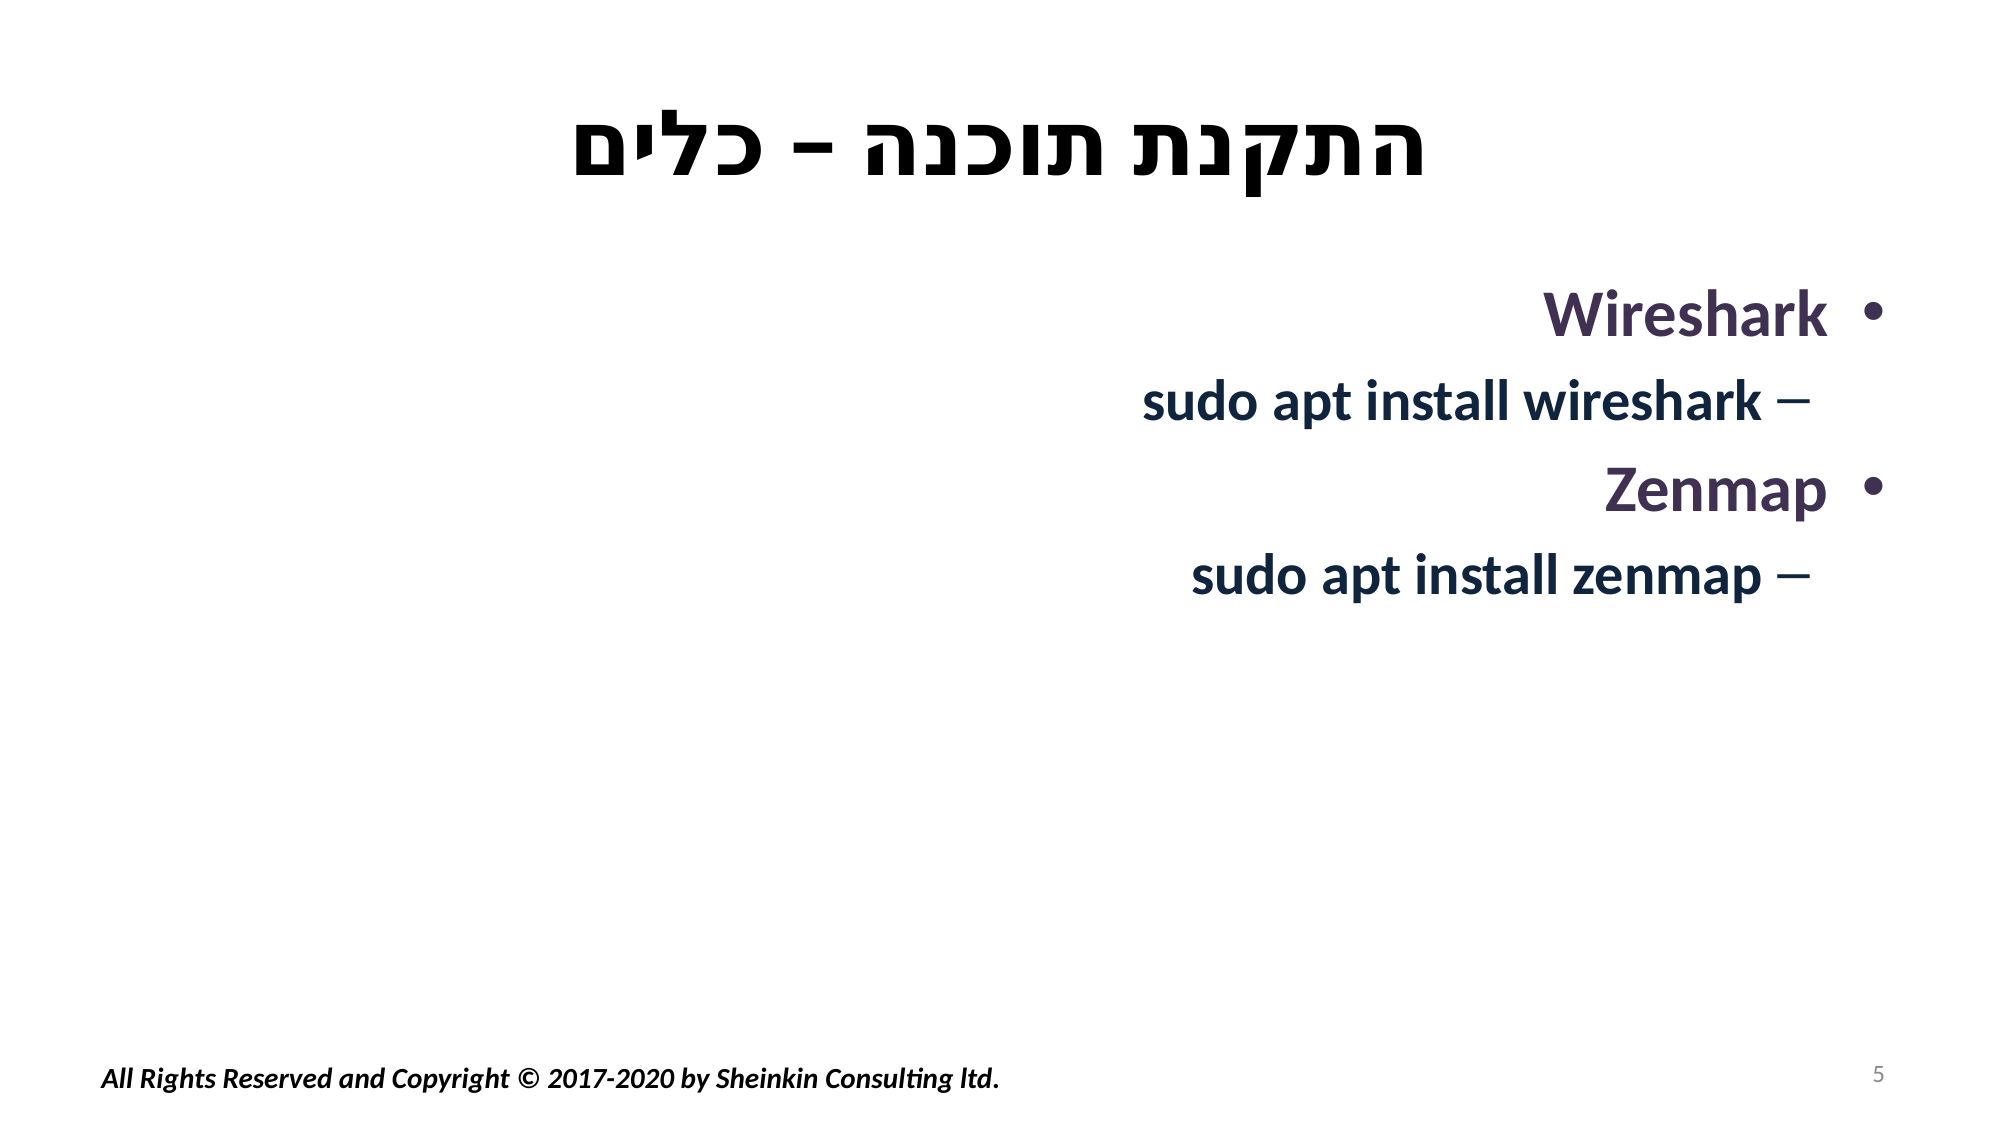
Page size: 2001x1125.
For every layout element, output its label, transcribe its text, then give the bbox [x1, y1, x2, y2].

title התקנת תוכנה – כלים [99, 45, 1900, 233]
list Wireshark sudo apt install wireshark Zenmap sudo apt install zenmap [99, 262, 1900, 1005]
slide_number 5 [1433, 1042, 1900, 1103]
